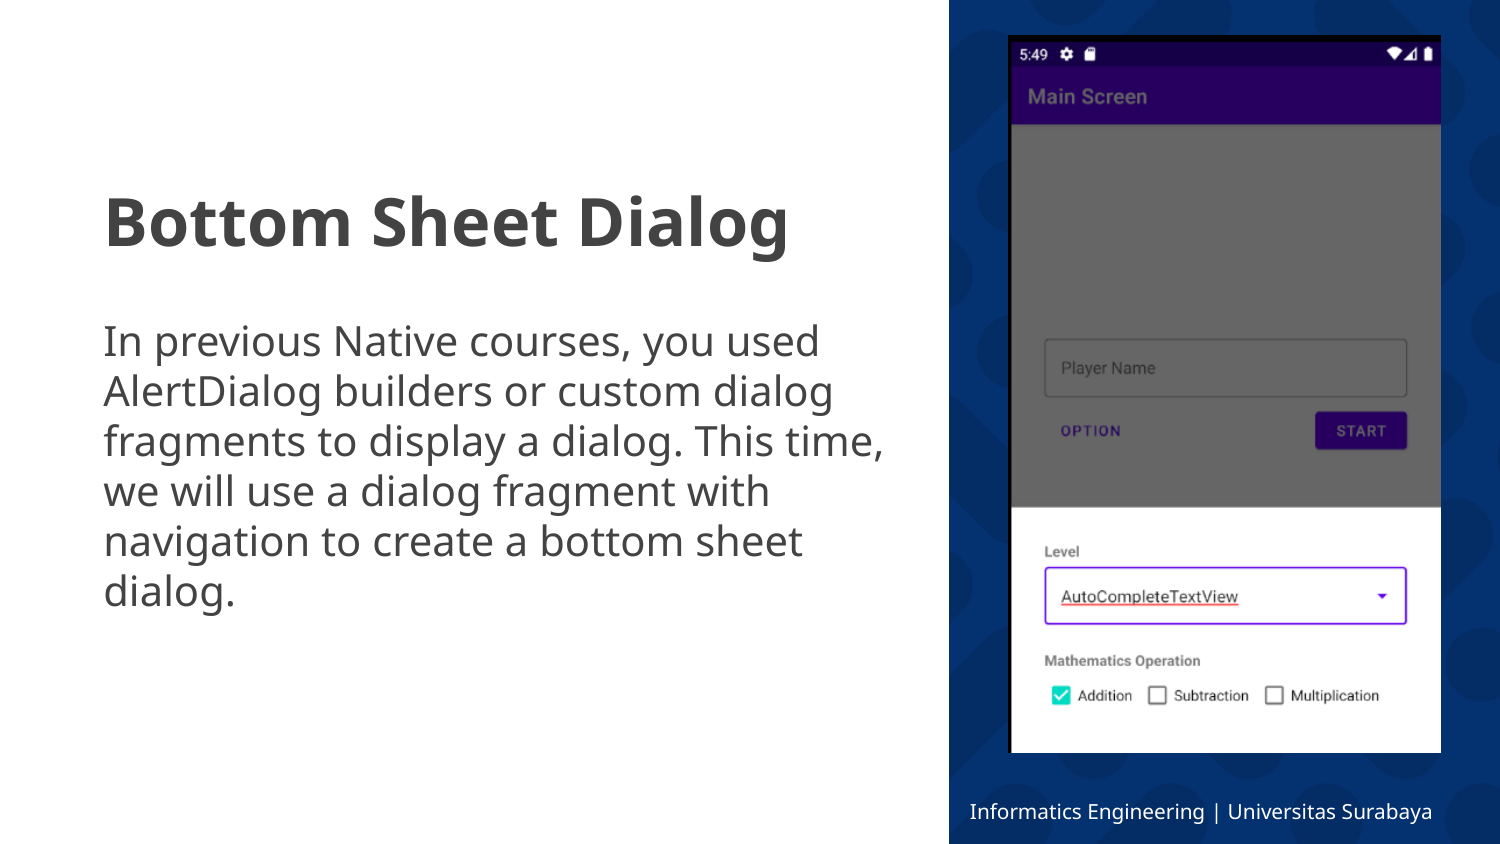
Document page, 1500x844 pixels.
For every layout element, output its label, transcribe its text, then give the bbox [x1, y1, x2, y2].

picture [948, 0, 1500, 844]
title Bottom Sheet Dialog [88, 125, 943, 275]
list In previous Native courses, you used AlertDialog builders or custom dialog fragments to display a dialog. This time, we will use a dialog fragment with navigation to create a bottom sheet dialog. [88, 300, 903, 748]
